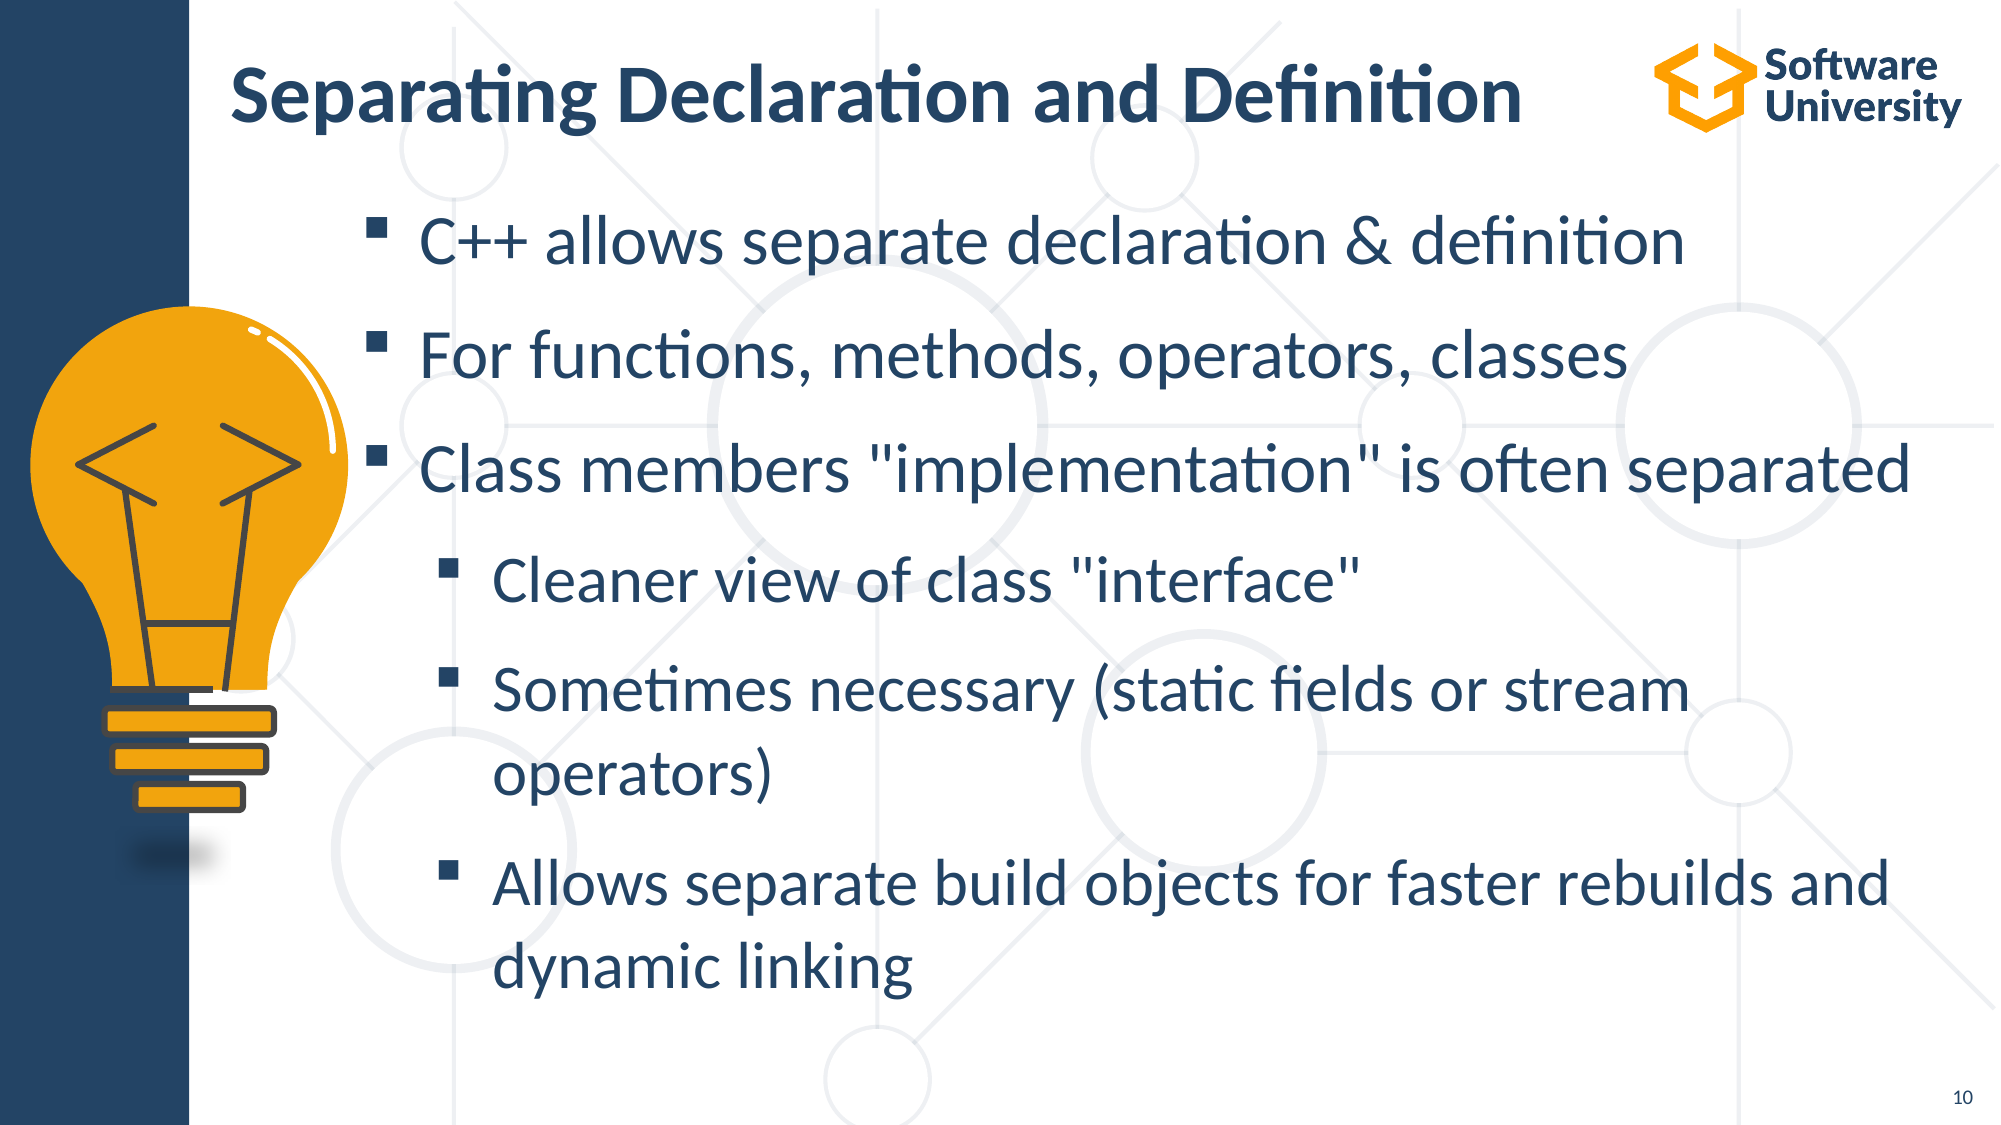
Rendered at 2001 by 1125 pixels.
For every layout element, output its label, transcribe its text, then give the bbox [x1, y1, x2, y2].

list C++ allows separate declaration & definition For functions, methods, operators, classes Class members "implementation" is often separated Cleaner view of class "interface" Sometimes necessary (static fields or stream operators) Allows separate build objects for faster rebuilds and dynamic linking [342, 183, 1982, 1094]
picture [1641, 31, 1973, 145]
title Separating Declaration and Definition [212, 16, 1628, 162]
slide_number 10 [1927, 1067, 1989, 1117]
